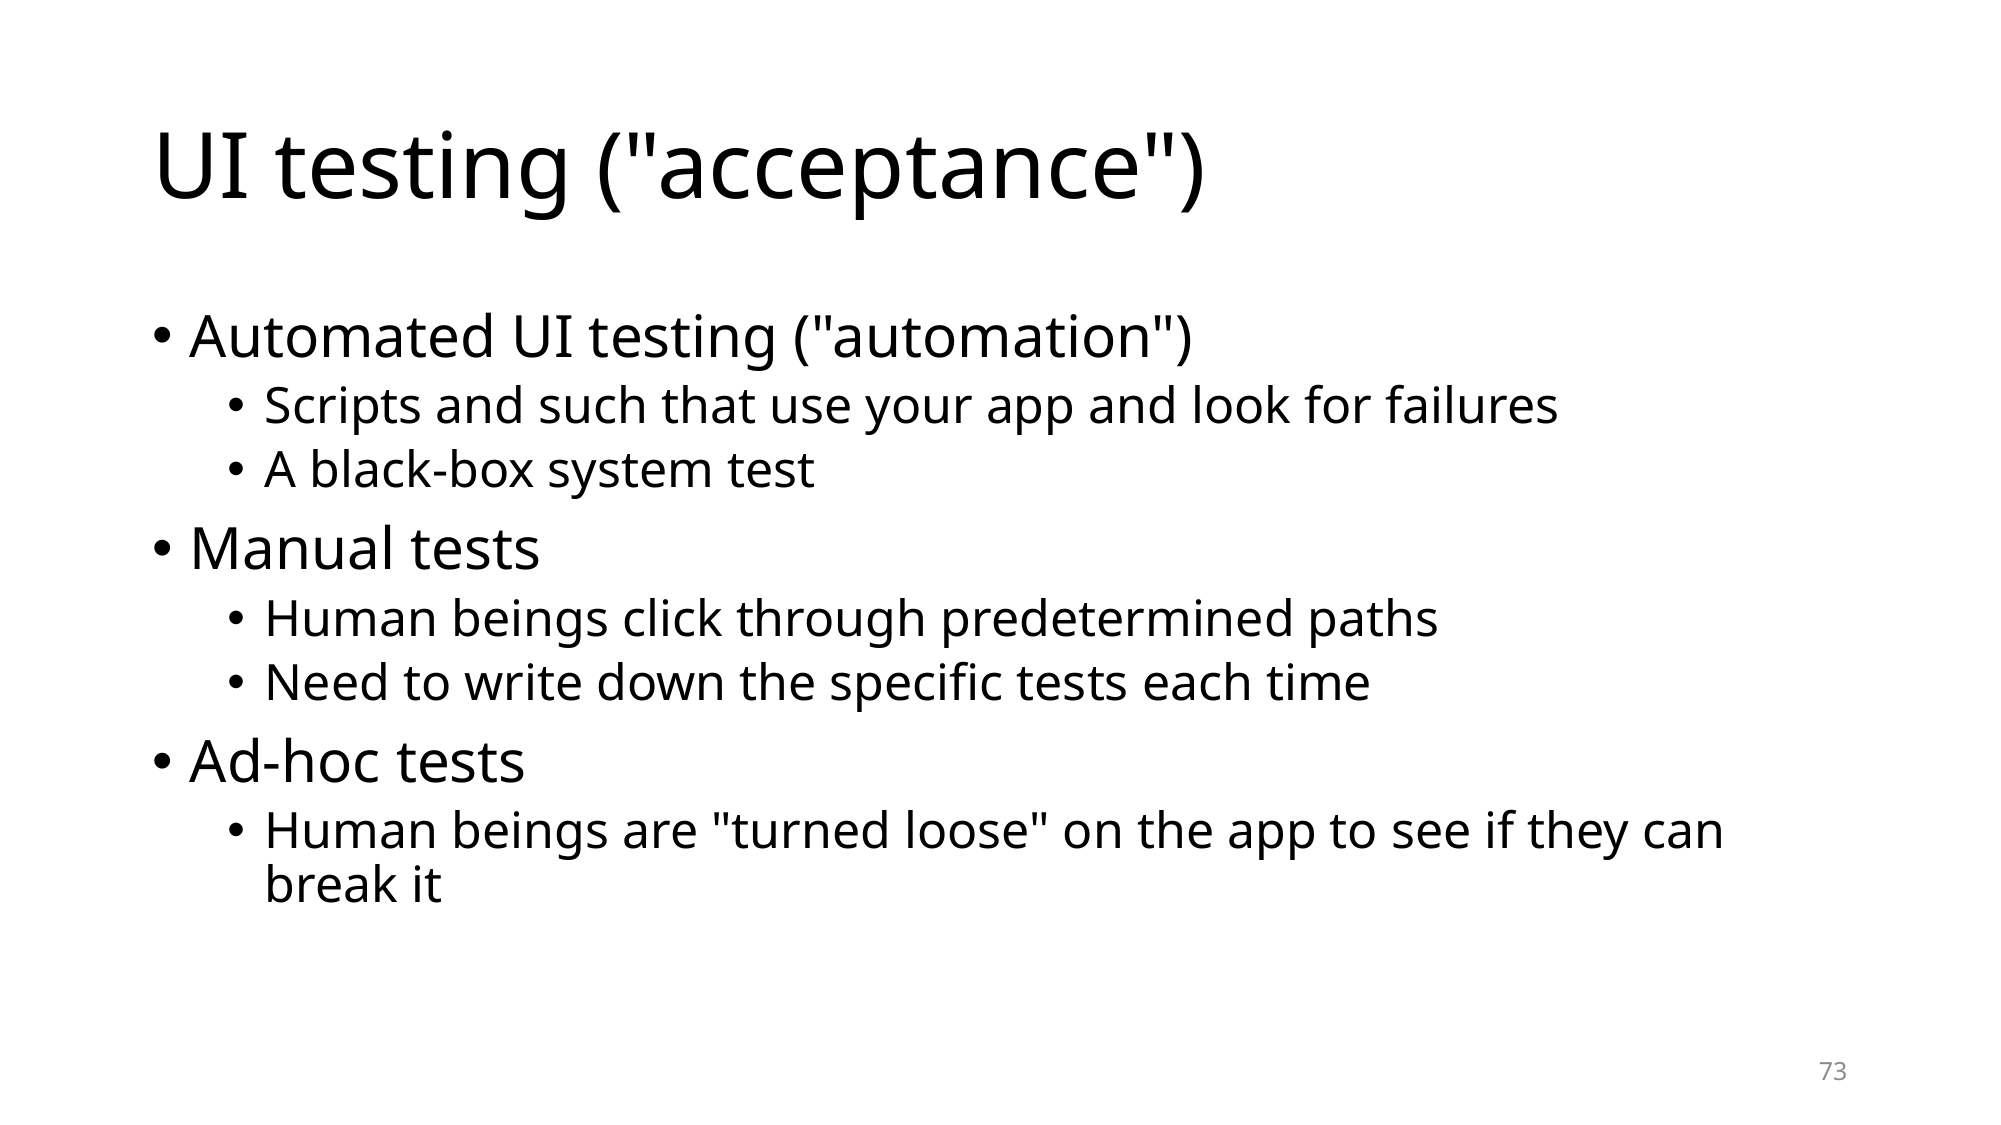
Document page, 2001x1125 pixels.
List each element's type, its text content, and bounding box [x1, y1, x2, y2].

title UI testing ("acceptance") [137, 59, 1863, 278]
slide_number 73 [1412, 1042, 1863, 1103]
list Automated UI testing ("automation") Scripts and such that use your app and look for failures A black-box system test Manual tests Human beings click through predetermined paths Need to write down the specific tests each time Ad-hoc tests Human beings are "turned loose" on the app to see if they can break it [137, 299, 1863, 1014]
